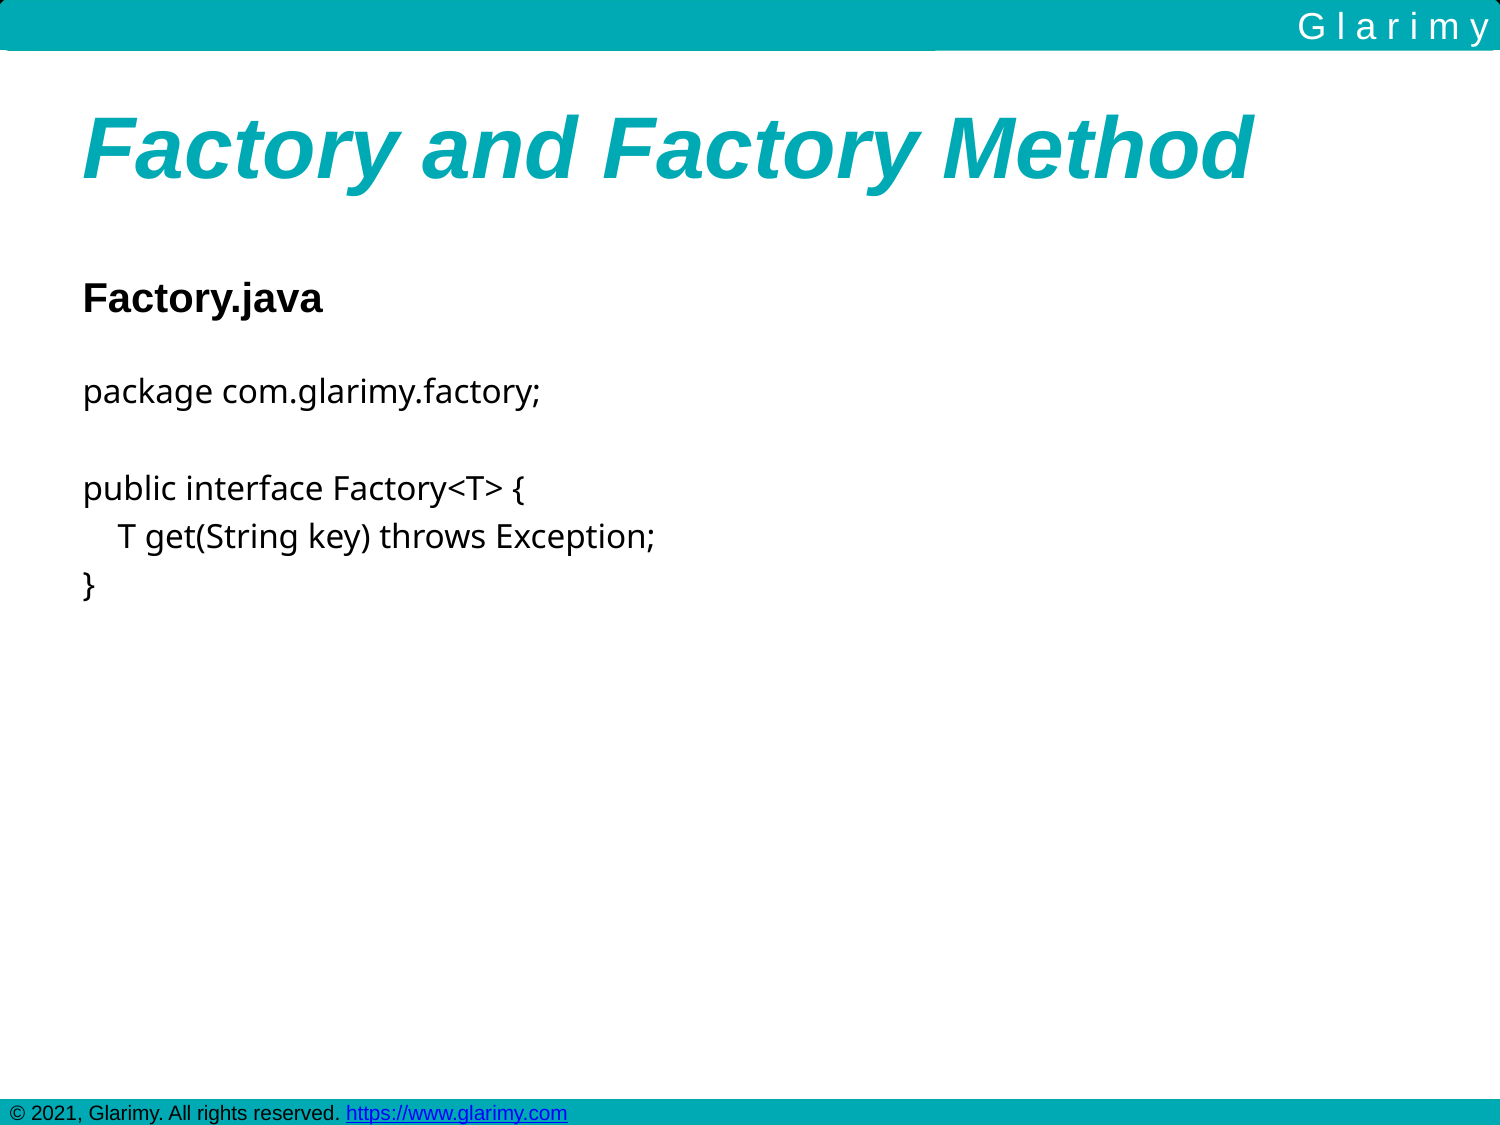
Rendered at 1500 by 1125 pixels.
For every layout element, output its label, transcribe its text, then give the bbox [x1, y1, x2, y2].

list Factory.java package com.glarimy.factory; public interface Factory<T> { T get(String key) throws Exception; } [74, 262, 1438, 1093]
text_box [0, 0, 1500, 54]
title Factory and Factory Method [74, 54, 1500, 238]
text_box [0, 1093, 1500, 1125]
